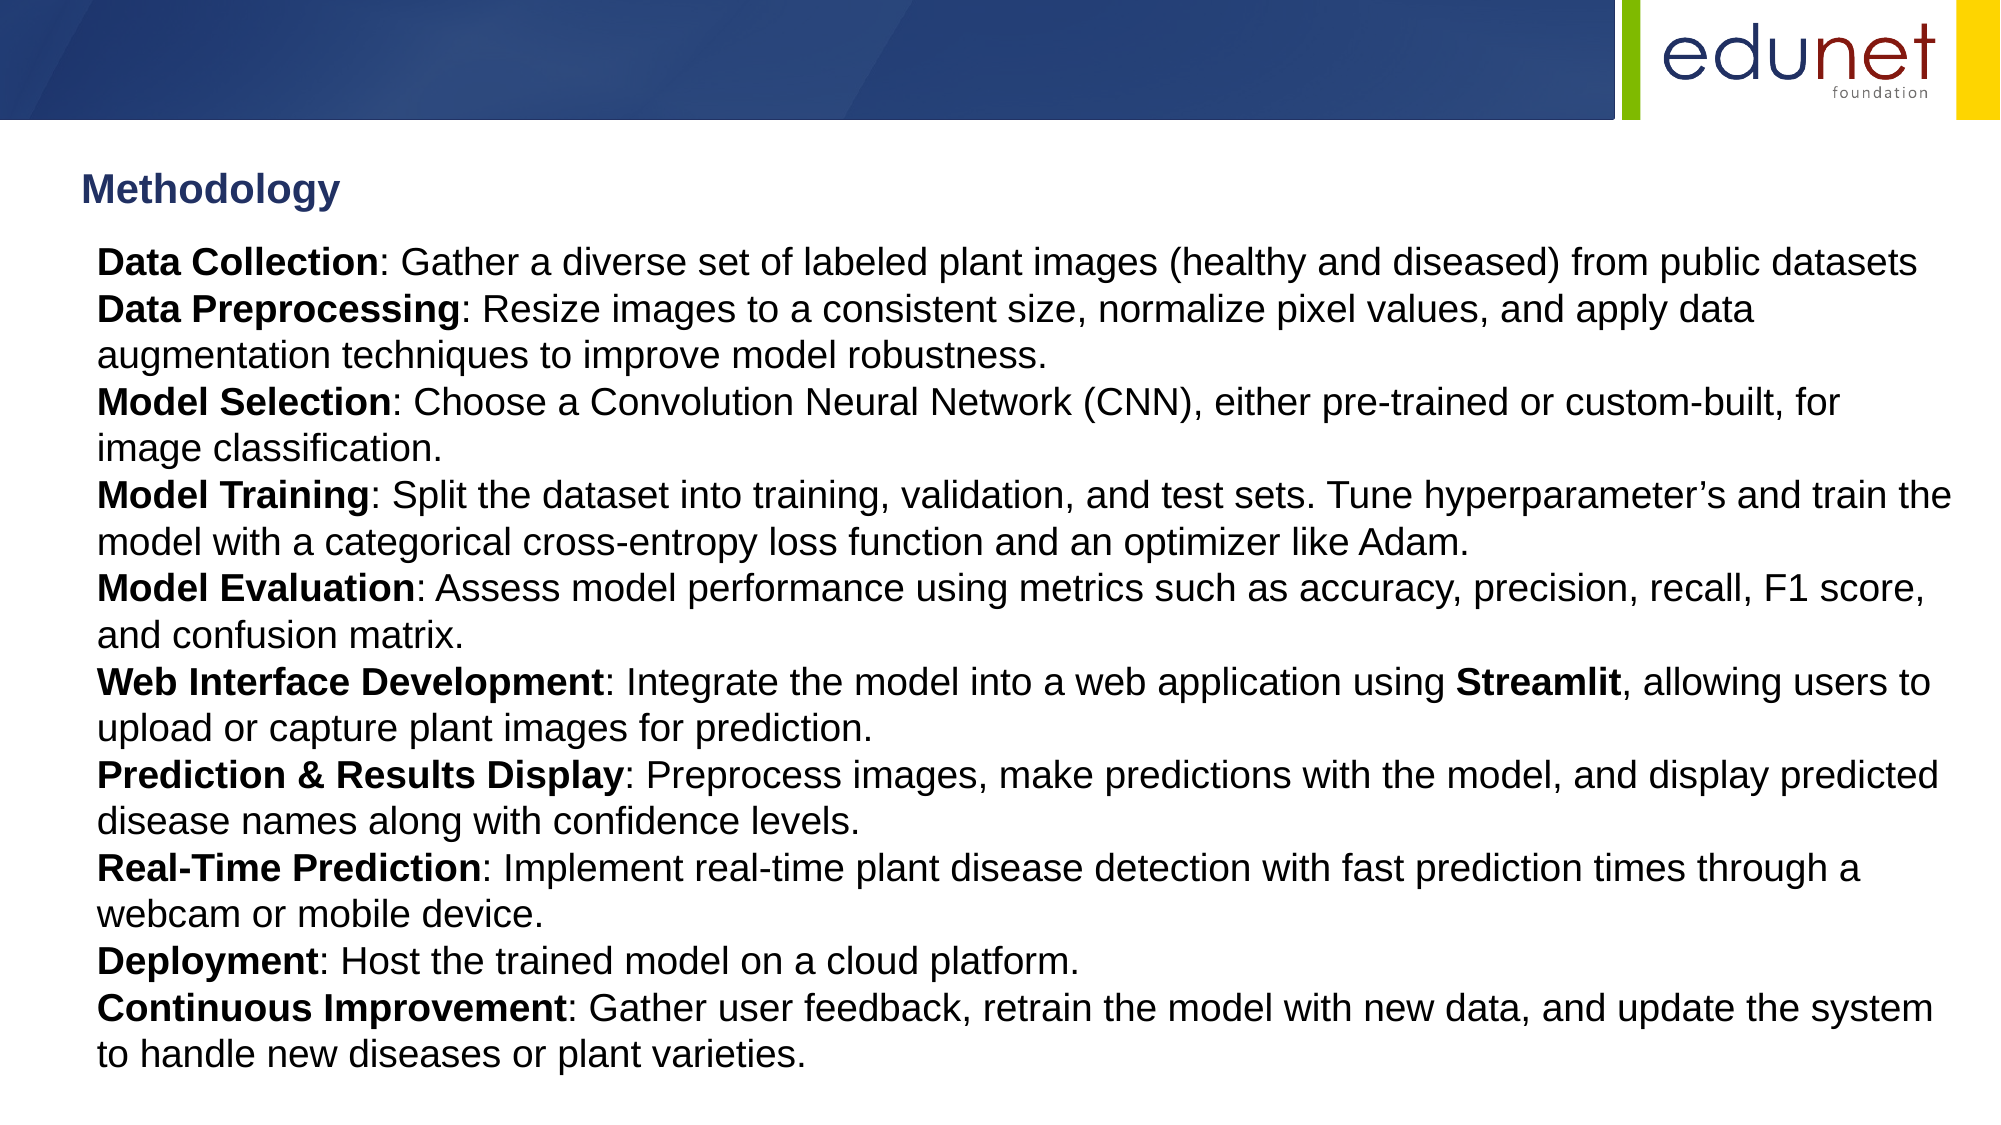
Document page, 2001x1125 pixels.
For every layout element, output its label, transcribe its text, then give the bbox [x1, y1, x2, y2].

text_box Methodology [66, 154, 1202, 220]
picture [1652, 12, 1948, 108]
text_box Data Collection: Gather a diverse set of labeled plant images (healthy and diseased) from public datasets Data Preprocessing: Resize images to a consistent size, normalize pixel values, and apply data augmentation techniques to improve model robustness. Model Selection: Choose a Convolution Neural Network (CNN), either pre-trained or custom-built, for image classification. Model Training: Split the dataset into training, validation, and test sets. Tune hyperparameter’s and train the model with a categorical cross-entropy loss function and an optimizer like Adam. Model Evaluation: Assess model performance using metrics such as accuracy, precision, recall, F1 score, and confusion matrix. Web Interface Development: Integrate the model into a web application using Streamlit, allowing users to upload or capture plant images for prediction. Prediction & Results Display: Preprocess images, make predictions with the model, and display predicted disease names along with confidence levels. Real-Time Prediction: Implement real-time plant disease detection with fast prediction times through a webcam or mobile device. Deployment: Host the trained model on a cloud platform. Continuous Improvement: Gather user feedback, retrain the model with new data, and update the system to handle new diseases or plant varieties. [82, 229, 1969, 1125]
